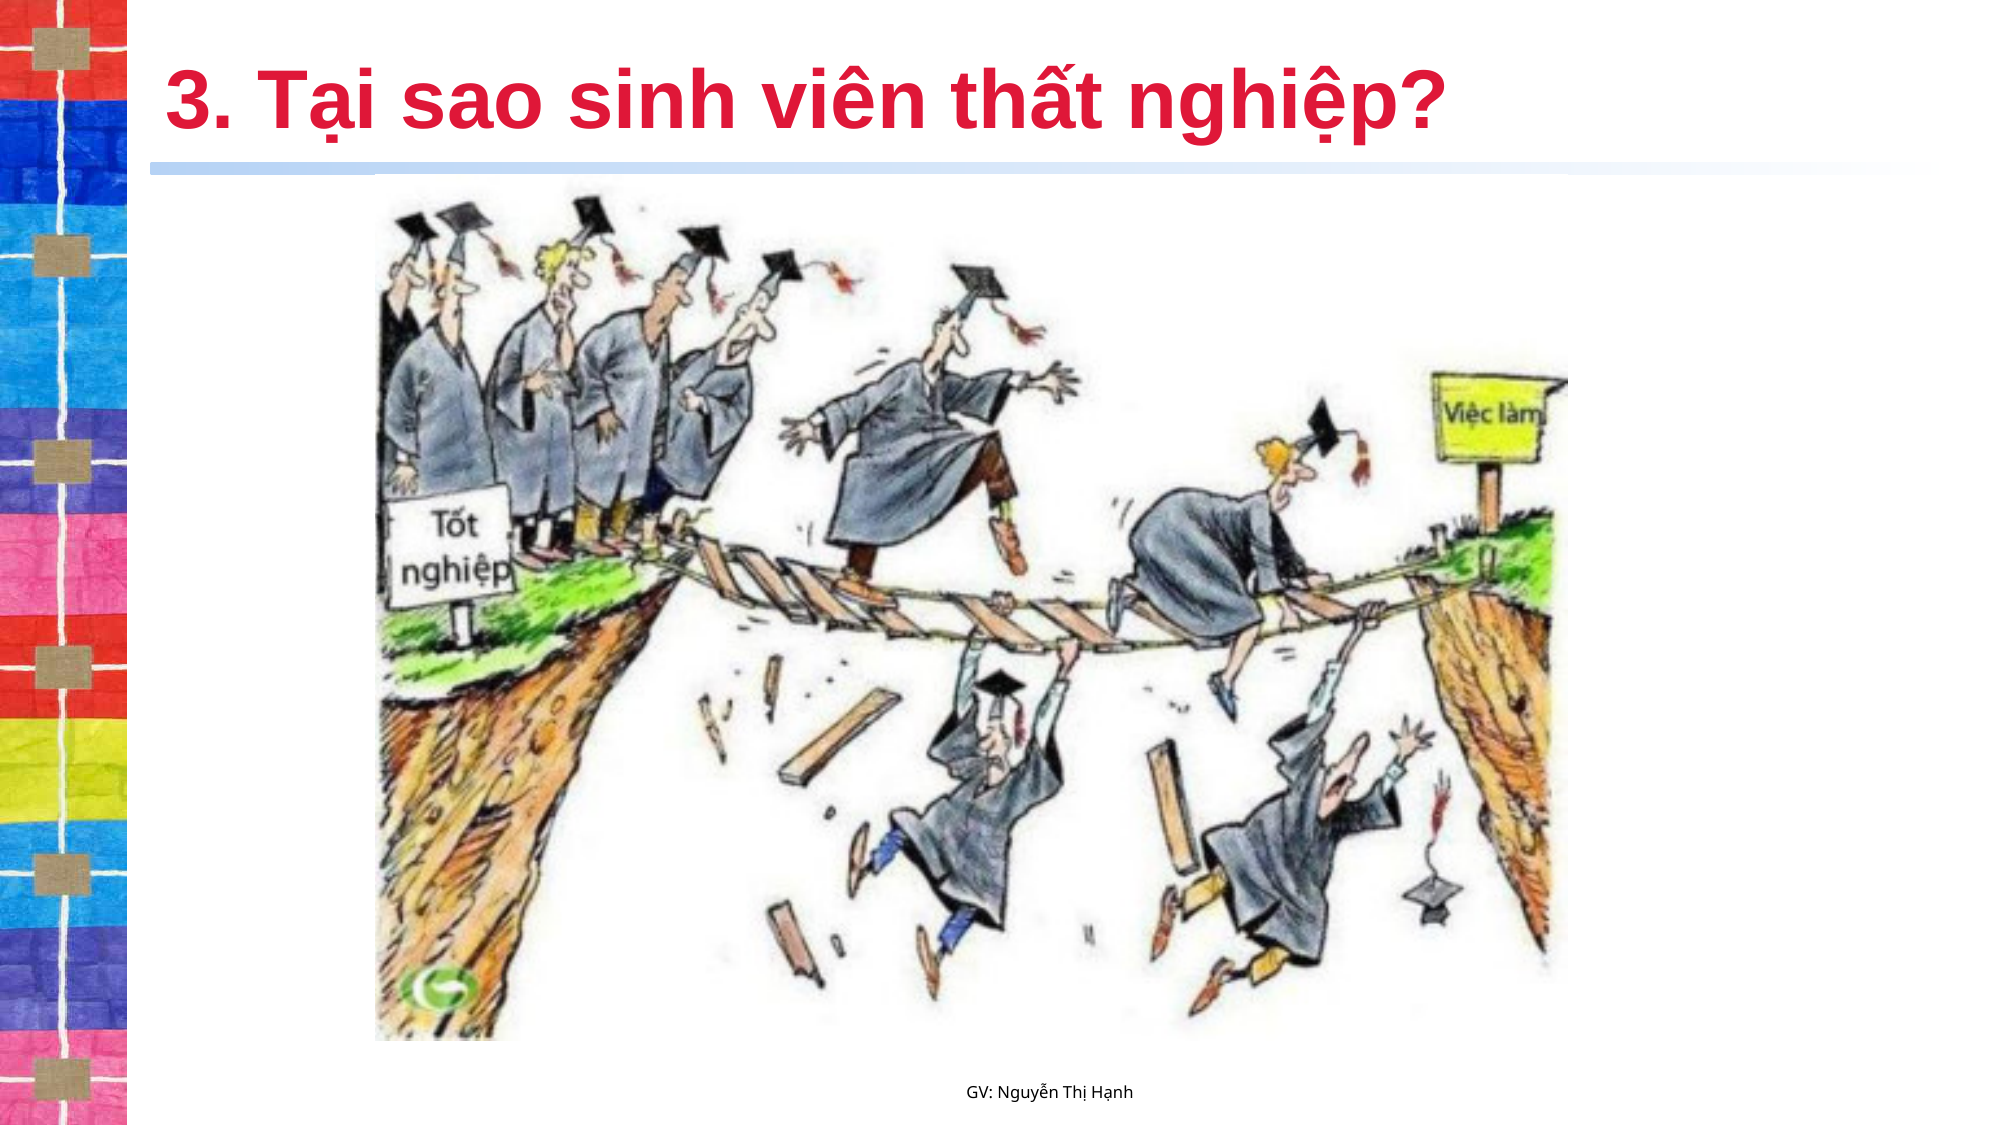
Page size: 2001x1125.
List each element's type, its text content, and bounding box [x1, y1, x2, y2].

footer GV: Nguyễn Thị Hạnh [733, 1041, 1367, 1113]
picture [0, 0, 127, 1125]
title 3. Tại sao sinh viên thất nghiệp? [150, 37, 1950, 175]
picture [374, 174, 1568, 1041]
